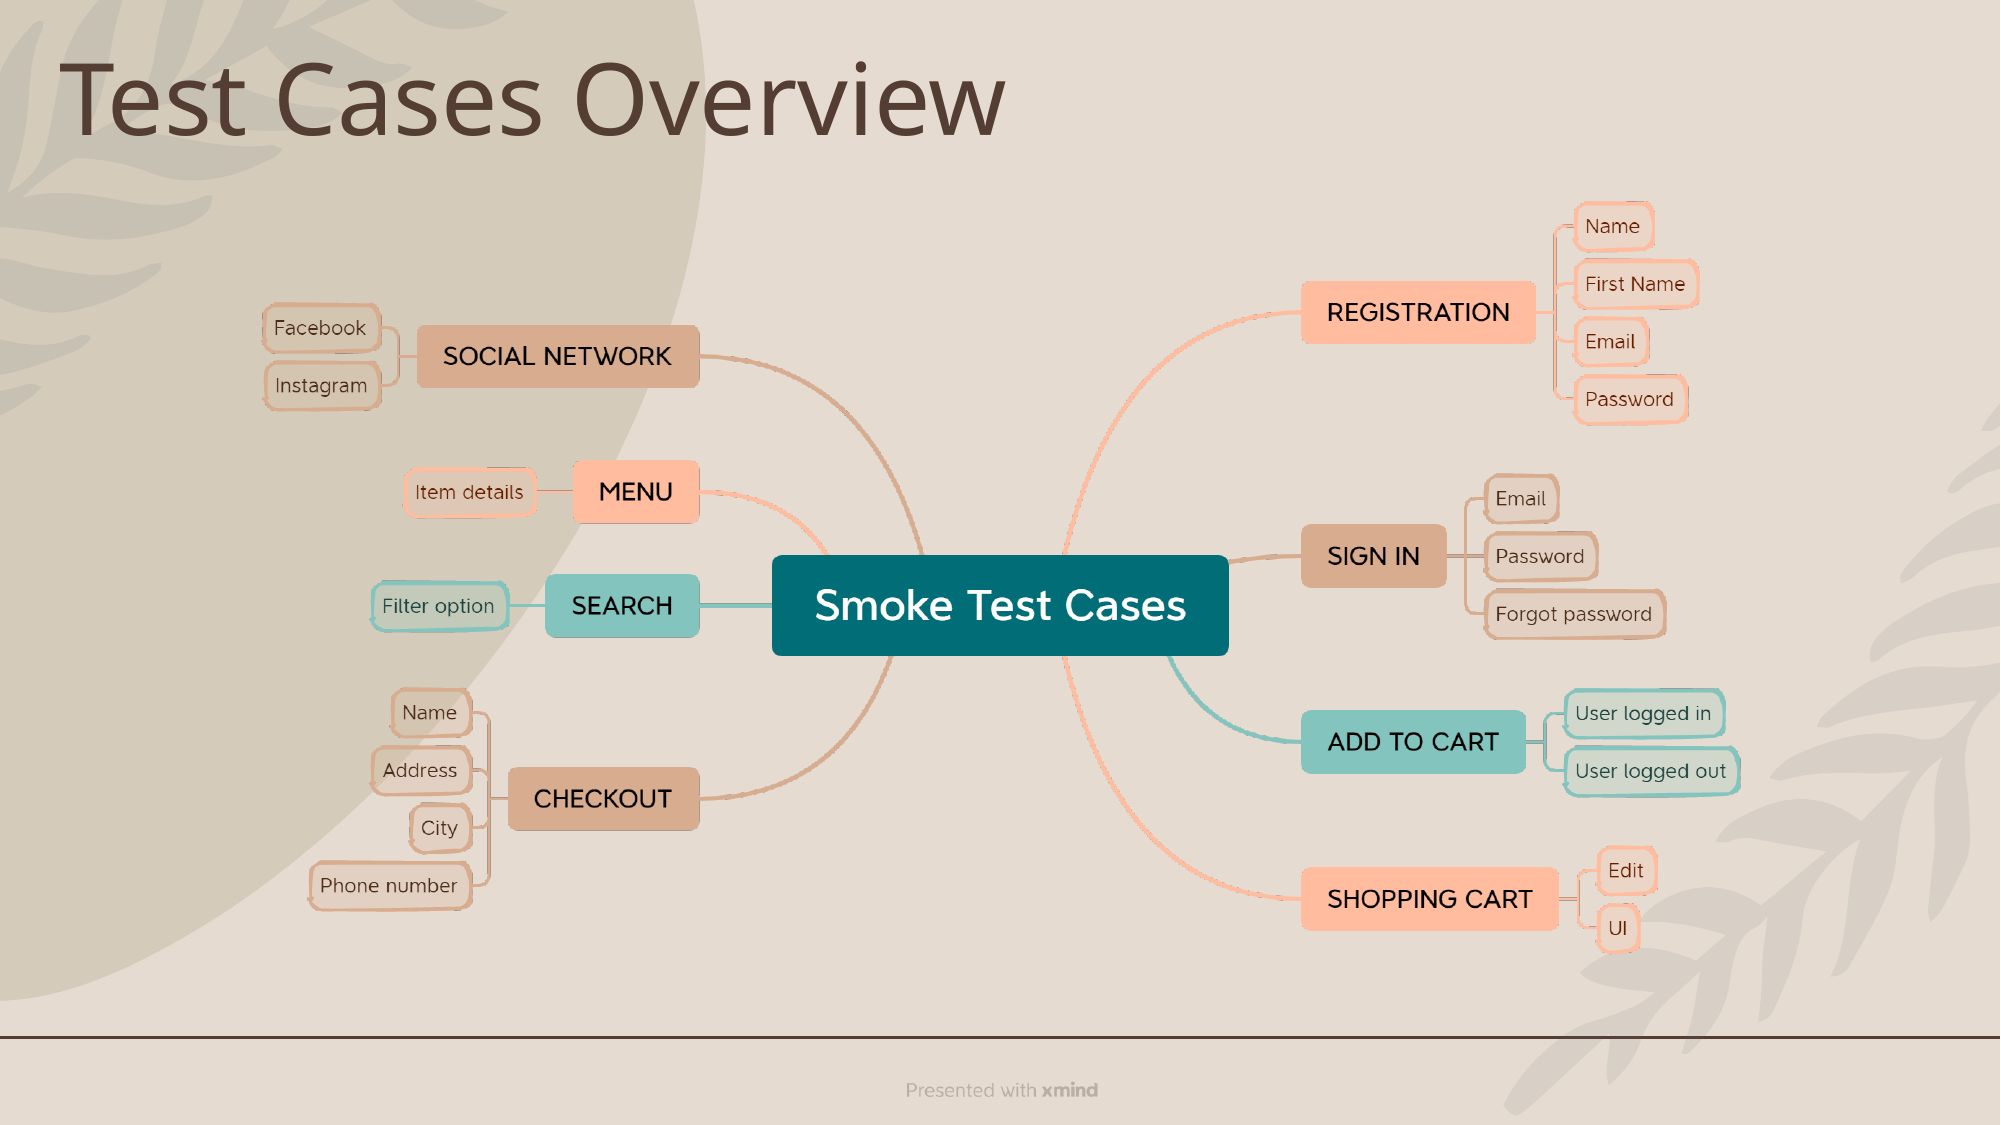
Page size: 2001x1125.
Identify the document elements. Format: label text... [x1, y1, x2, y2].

text_box Test Cases Overview [44, 28, 1071, 163]
picture [190, 129, 1810, 1125]
